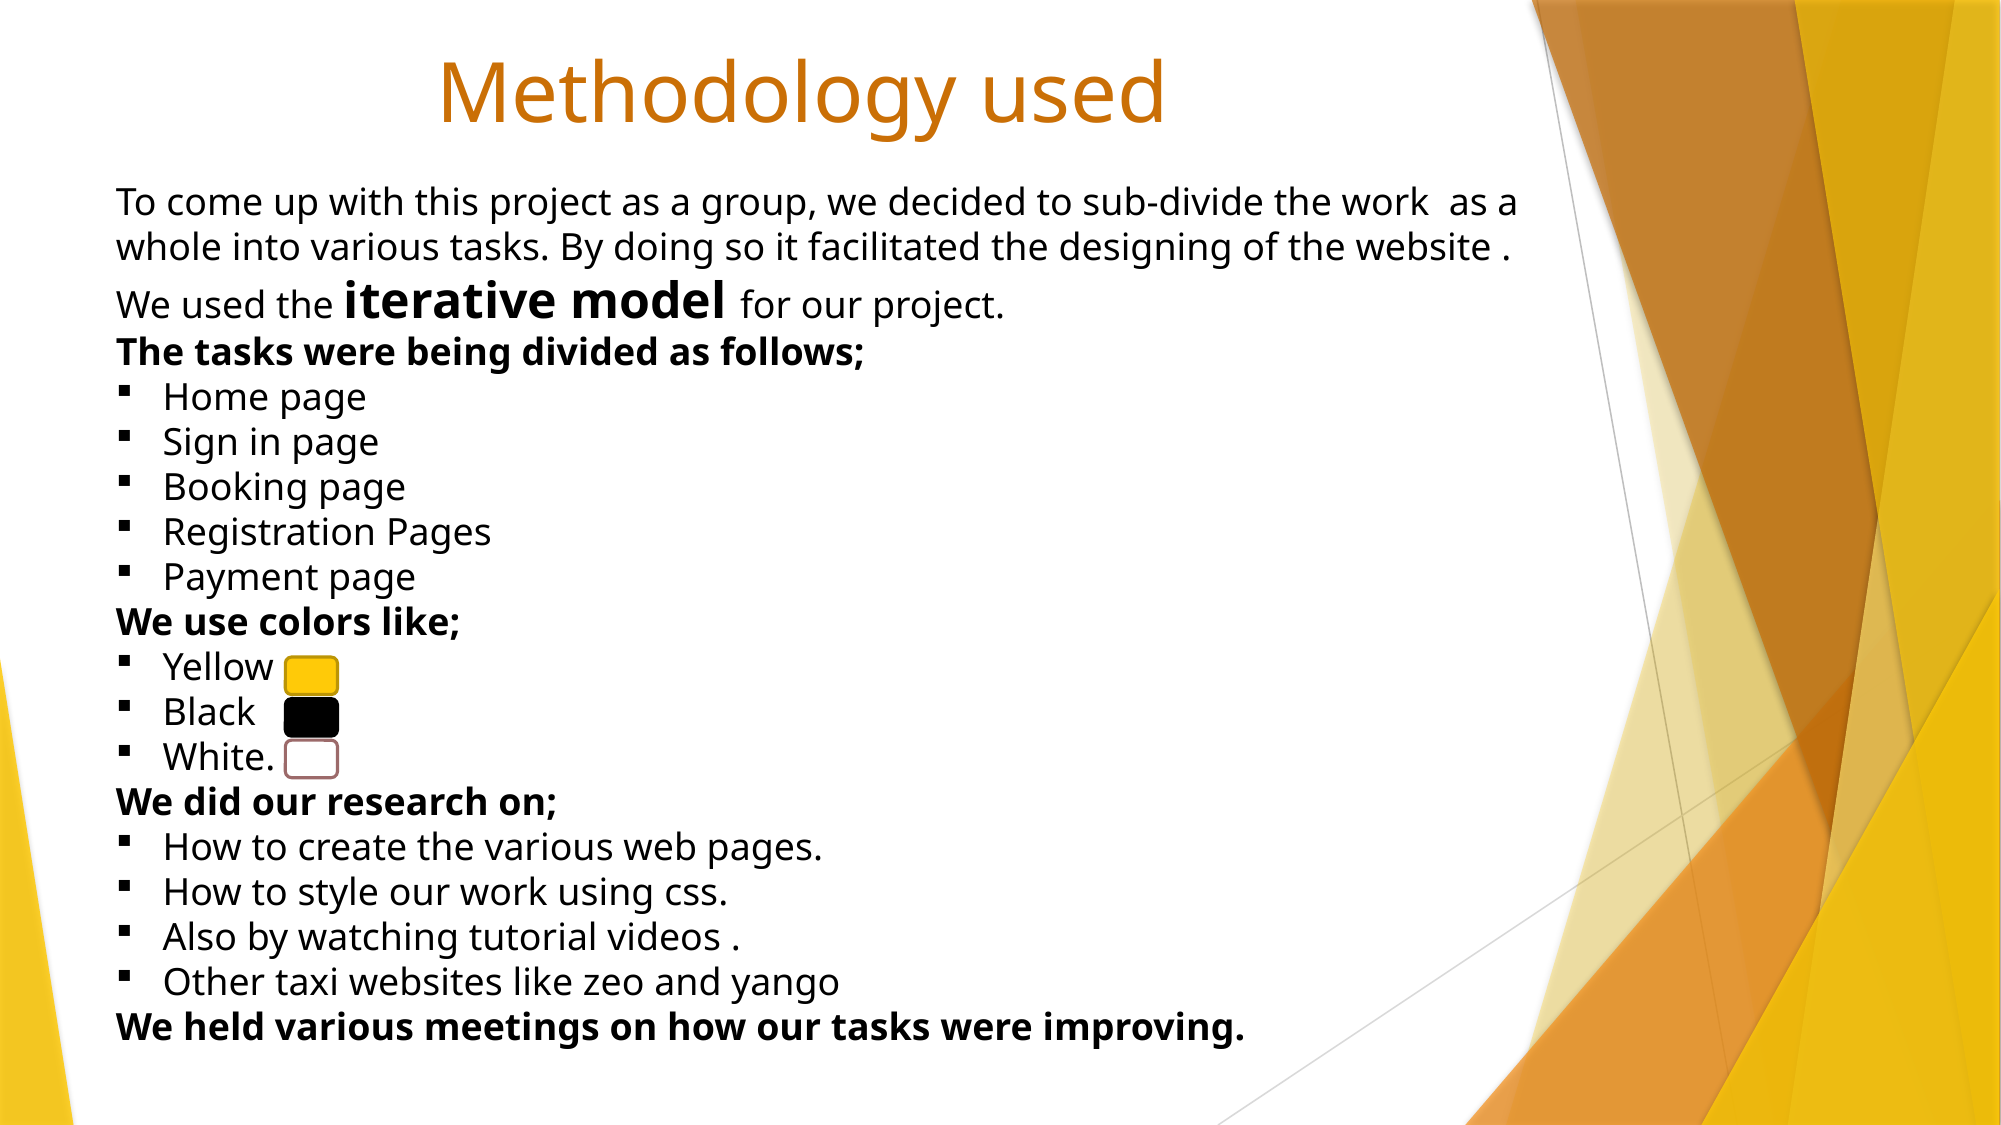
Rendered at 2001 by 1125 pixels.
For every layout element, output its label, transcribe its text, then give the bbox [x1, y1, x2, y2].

text_box [283, 738, 340, 780]
text_box Methodology used [295, 32, 1311, 147]
text_box To come up with this project as a group, we decided to sub-divide the work as a whole into various tasks. By doing so it facilitated the designing of the website . We used the iterative model for our project. The tasks were being divided as follows; Home page Sign in page Booking page Registration Pages Payment page We use colors like; Yellow Black White. We did our research on; How to create the various web pages. How to style our work using css. Also by watching tutorial videos . Other taxi websites like zeo and yango We held various meetings on how our tasks were improving. [101, 171, 1569, 1125]
text_box [283, 696, 340, 738]
text_box [283, 655, 340, 697]
